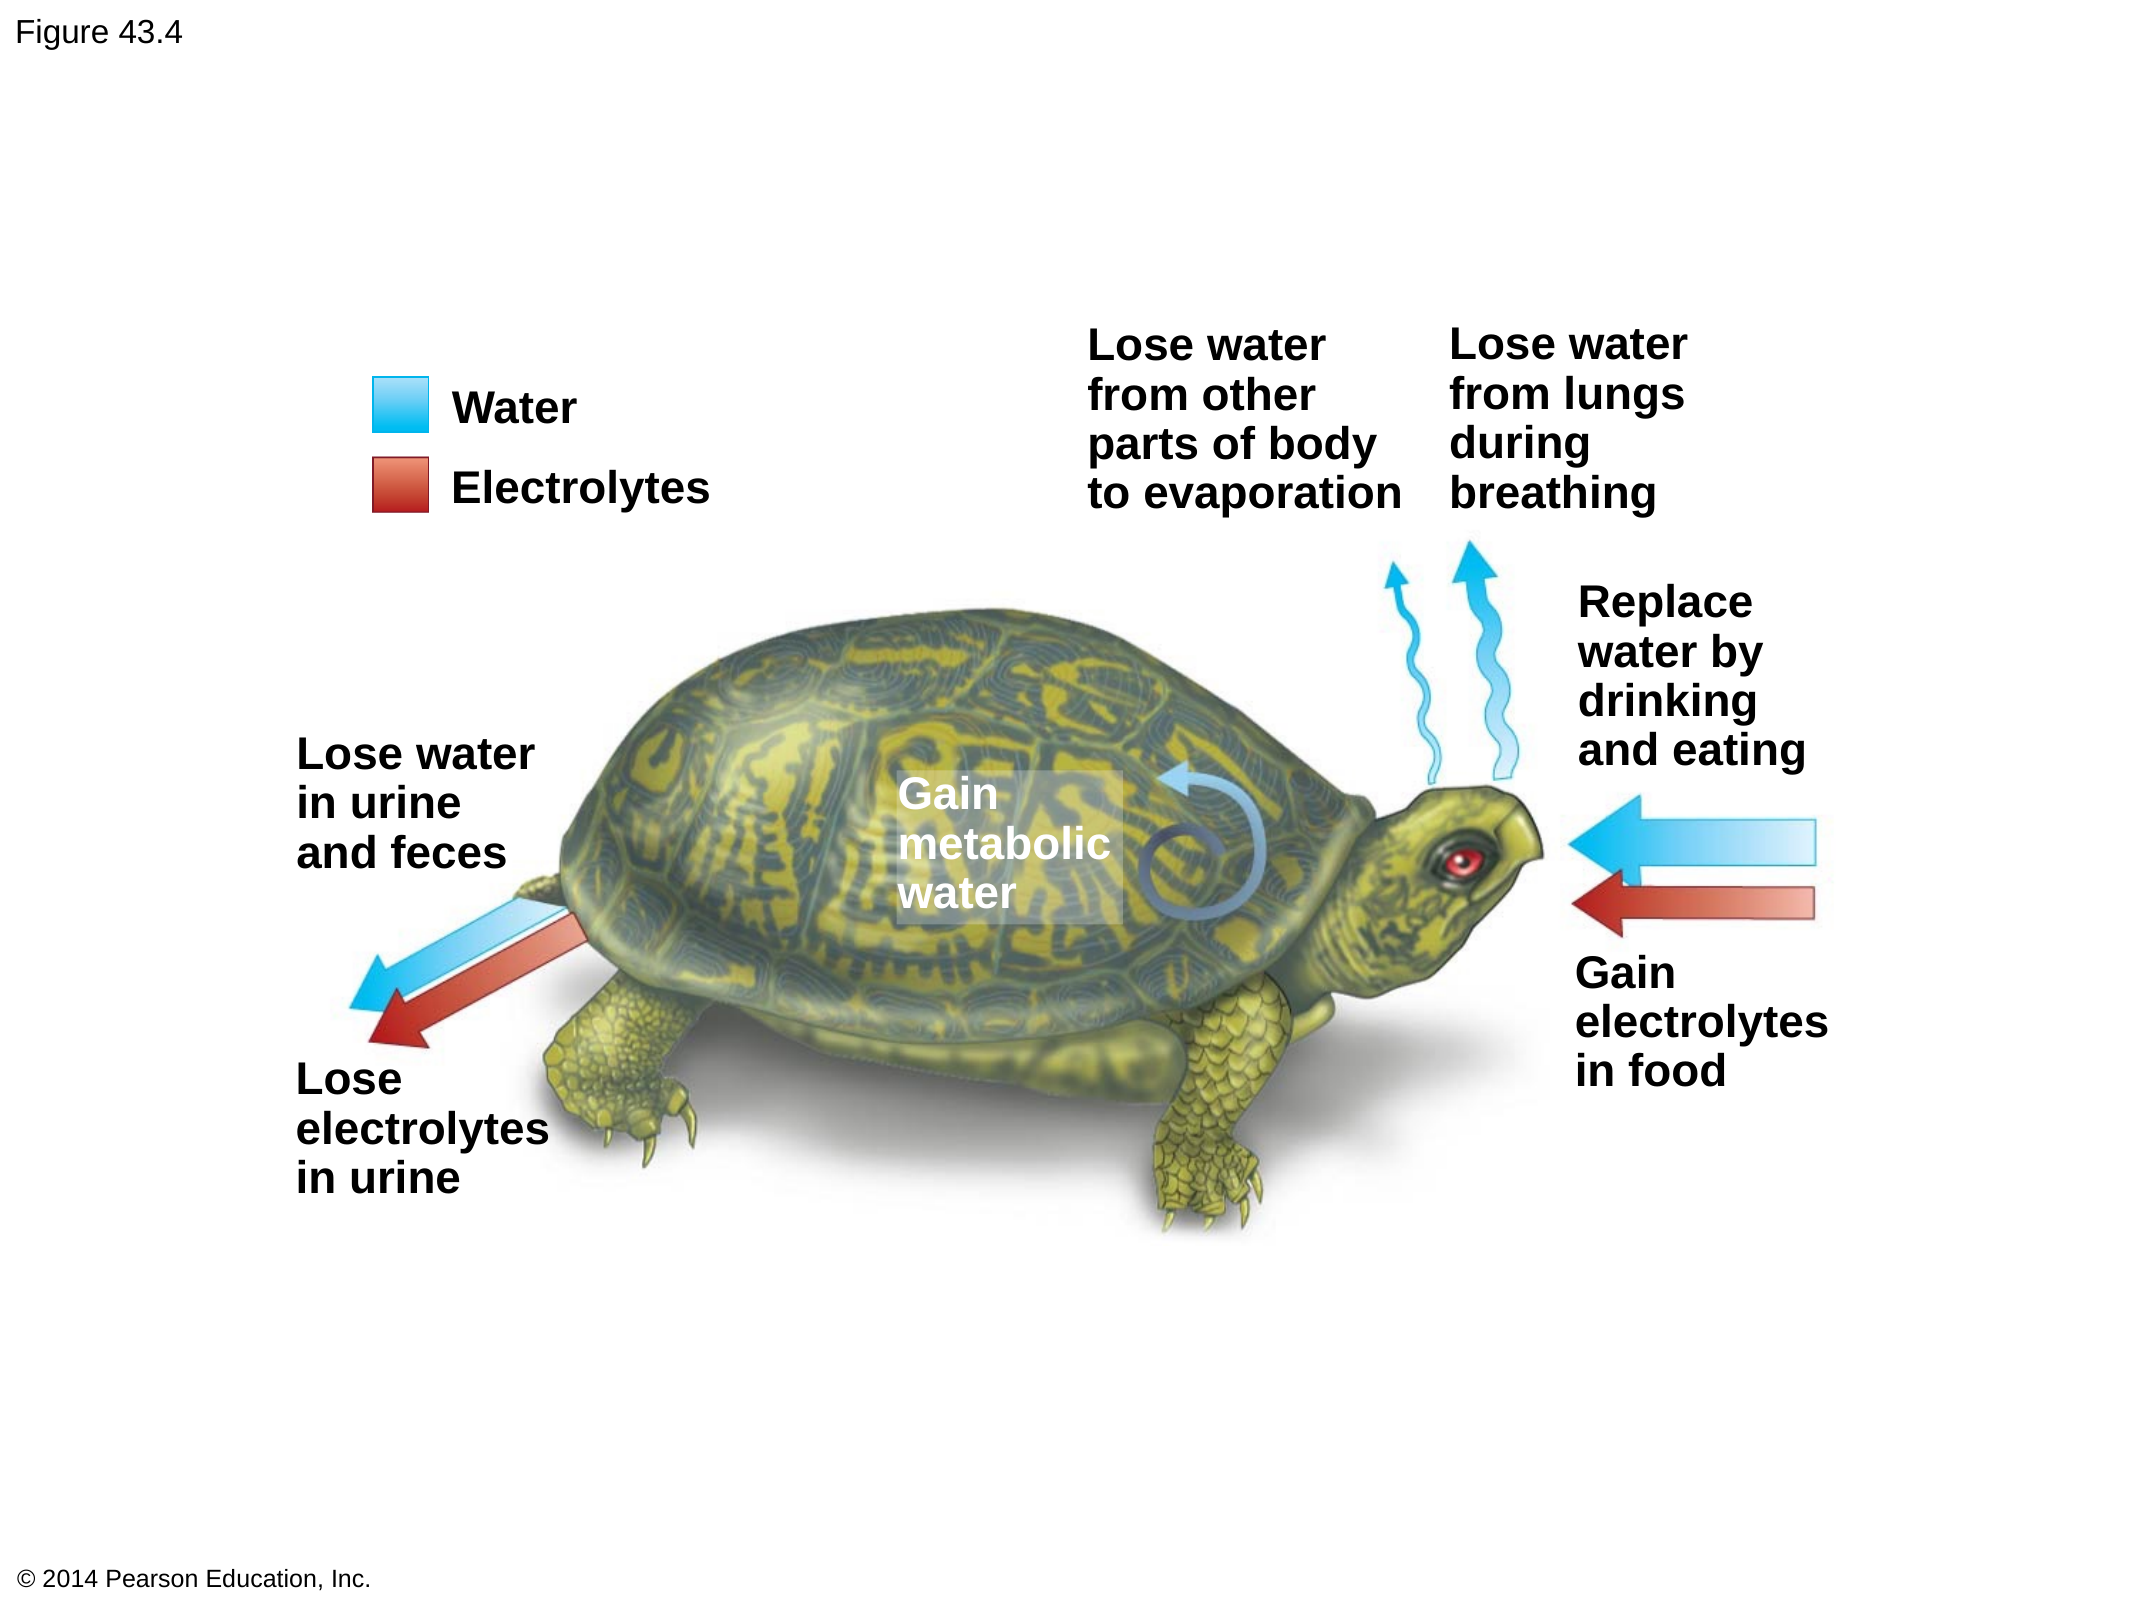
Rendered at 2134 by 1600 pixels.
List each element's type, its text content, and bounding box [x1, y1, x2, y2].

picture [285, 314, 1848, 1246]
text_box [896, 770, 1124, 925]
title Figure 43.4 [3, 0, 1143, 72]
